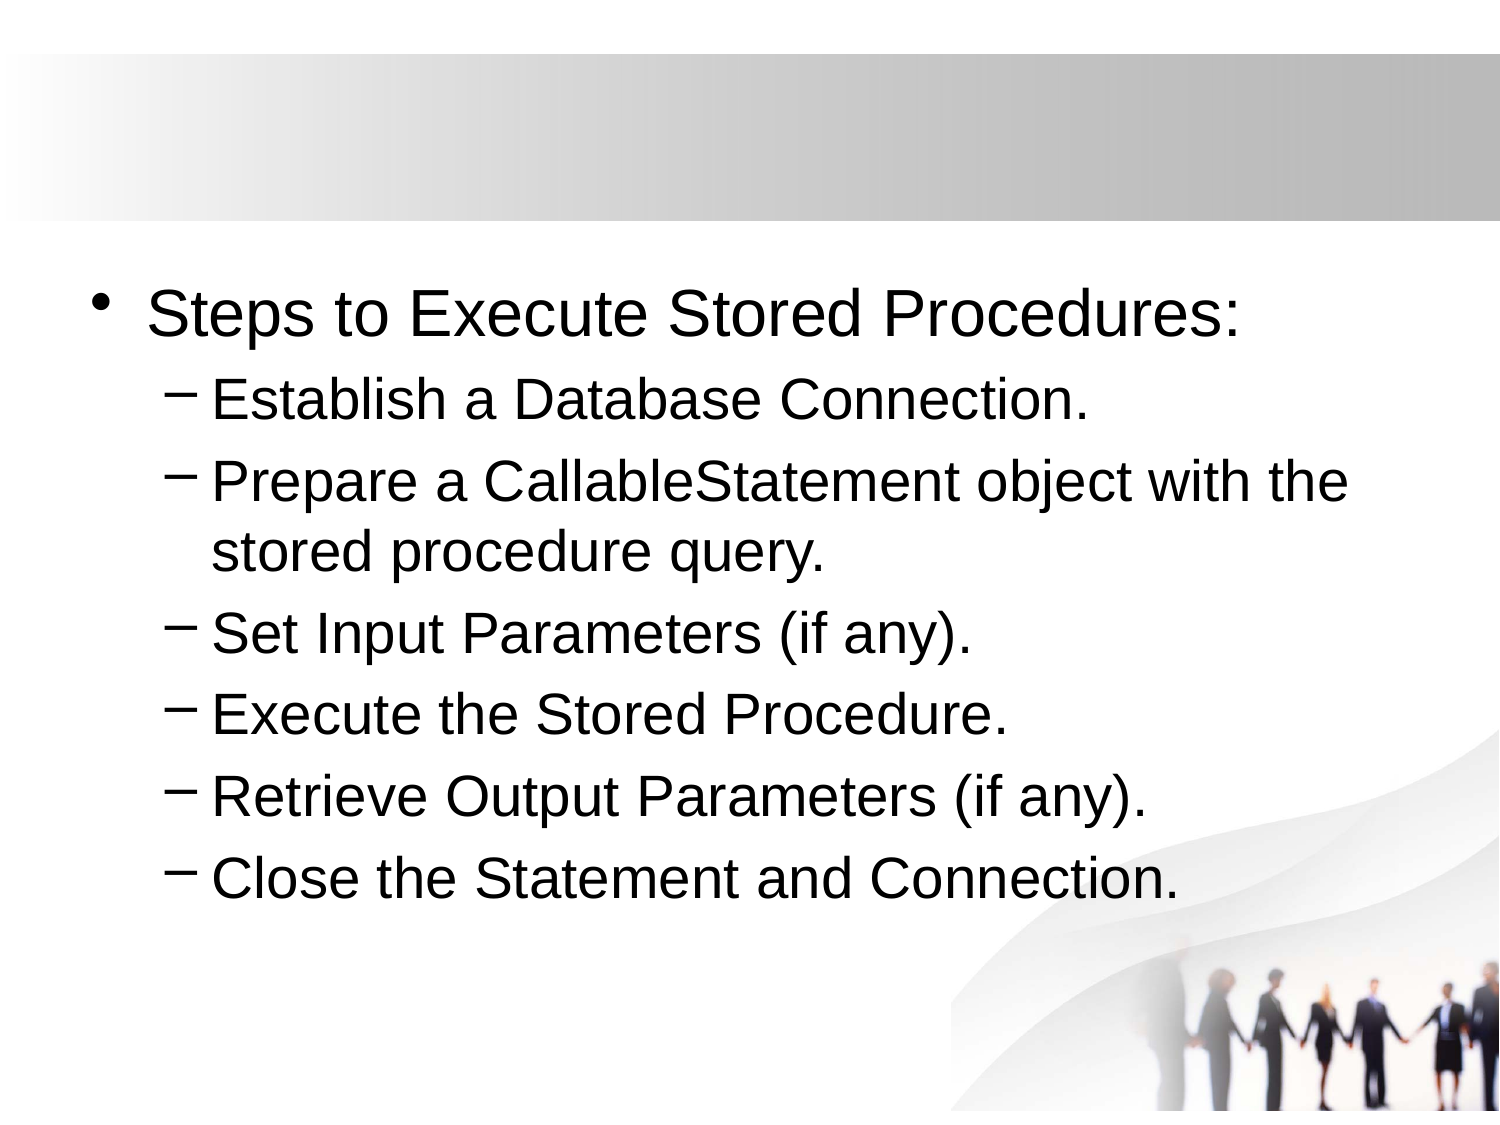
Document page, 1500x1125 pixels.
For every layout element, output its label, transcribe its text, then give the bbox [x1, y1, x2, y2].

list Steps to Execute Stored Procedures: Establish a Database Connection. Prepare a CallableStatement object with the stored procedure query. Set Input Parameters (if any). Execute the Stored Procedure. Retrieve Output Parameters (if any). Close the Statement and Connection. [74, 262, 1426, 1006]
picture [951, 728, 1499, 1111]
